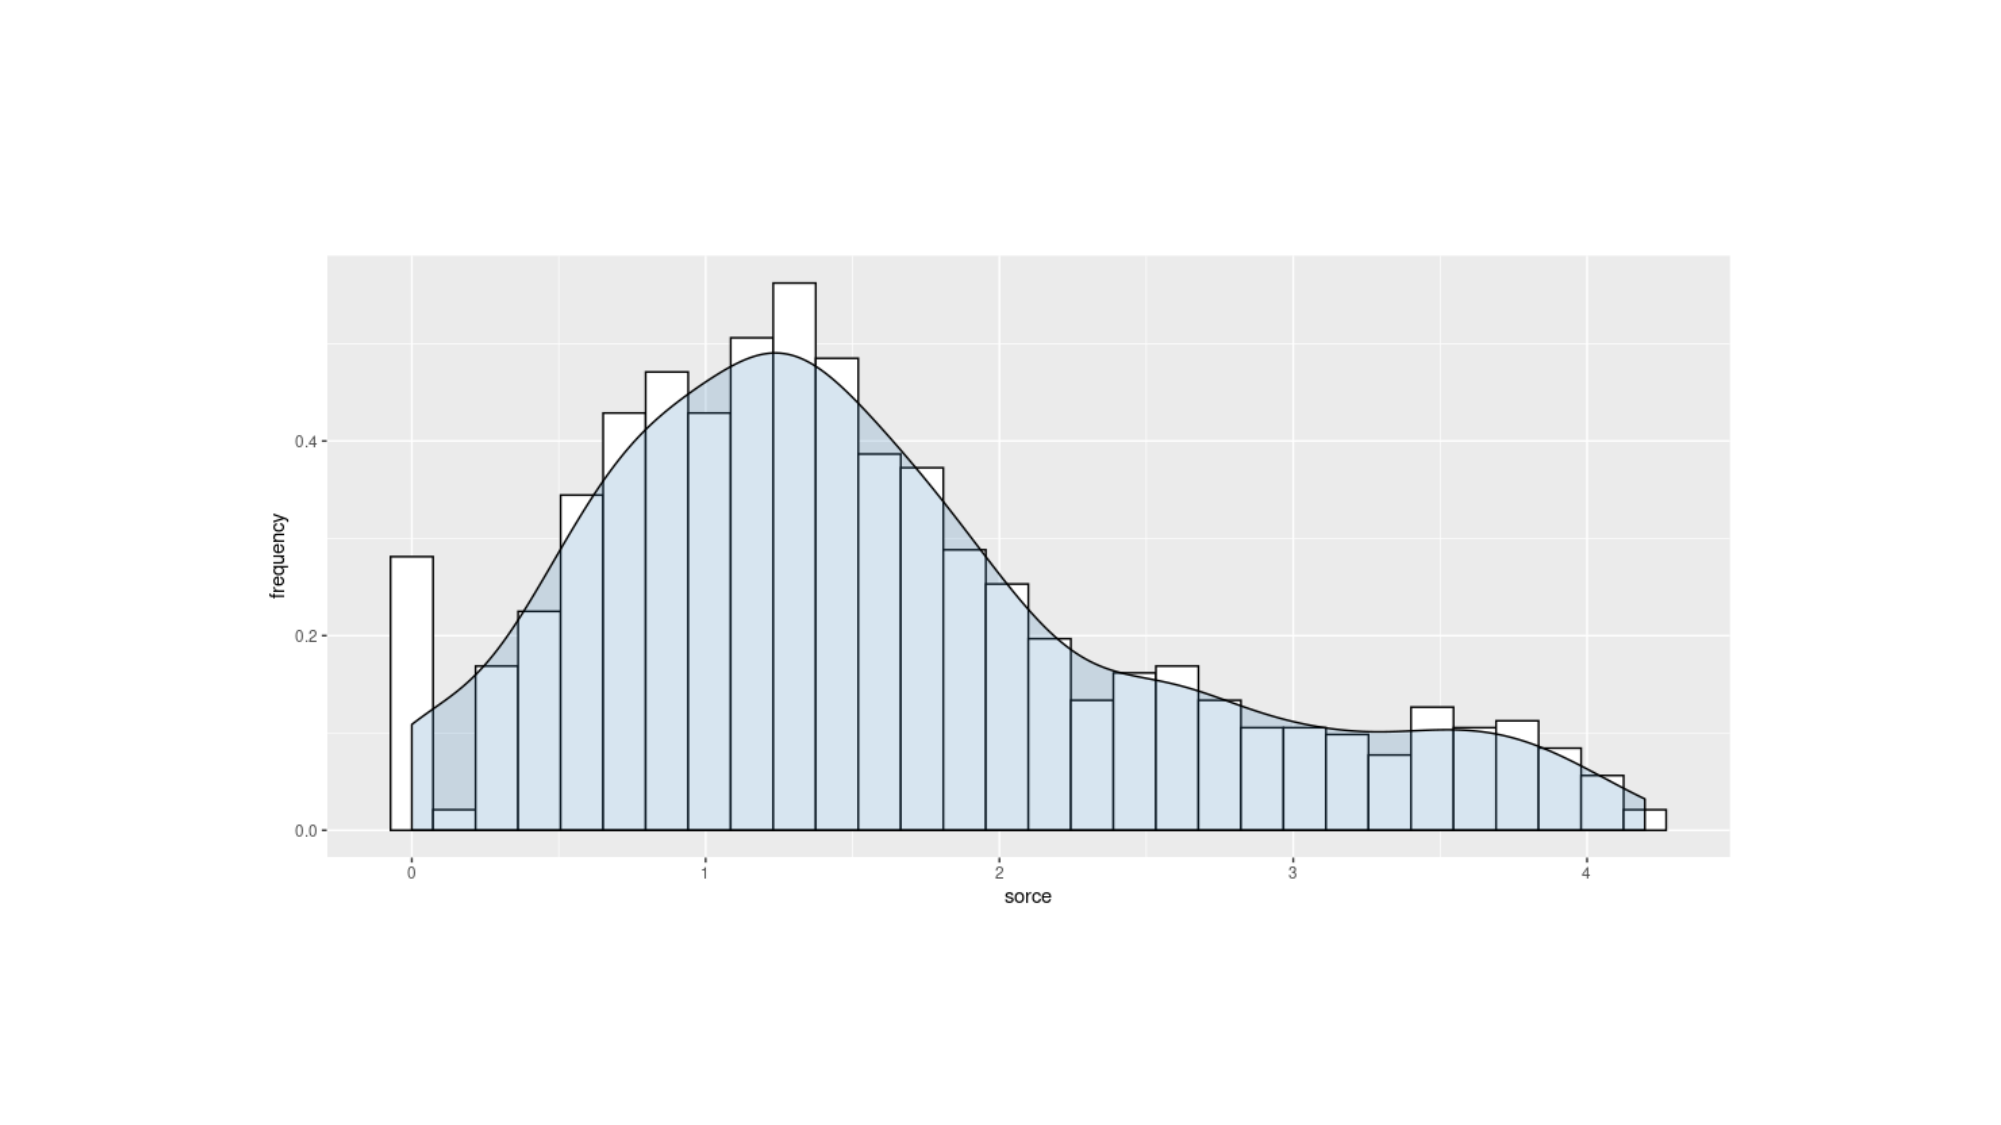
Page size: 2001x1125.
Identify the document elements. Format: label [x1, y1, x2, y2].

picture [260, 246, 1740, 918]
